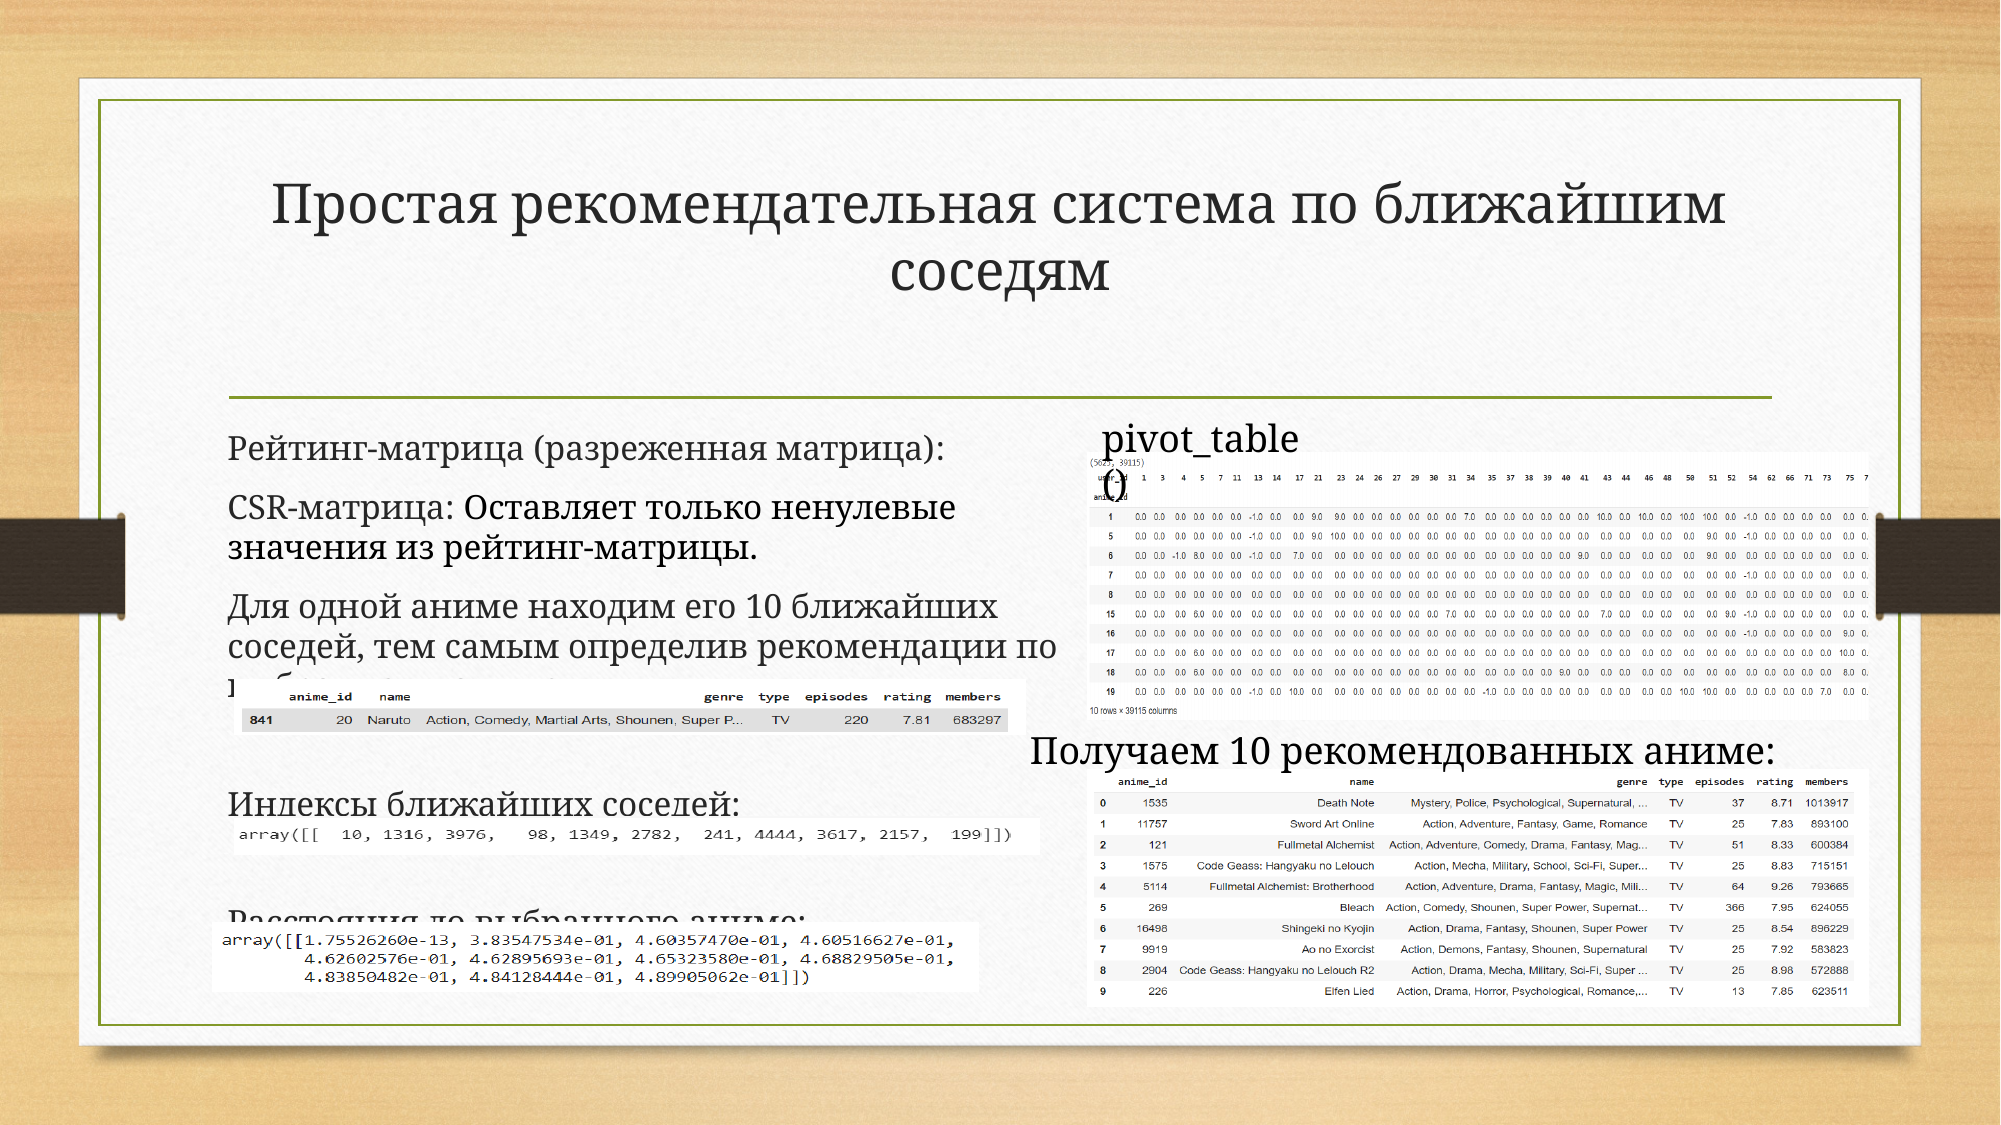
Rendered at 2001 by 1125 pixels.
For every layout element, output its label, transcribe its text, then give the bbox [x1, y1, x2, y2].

text_box pivot_table() [1087, 407, 1325, 452]
text_box Получаем 10 рекомендованных аниме: [1015, 719, 1792, 780]
list Рейтинг-матрица (разреженная матрица): CSR-матрица: Оставляет только ненулевые значения из рейтинг-матрицы. Для одной аниме находим его 10 ближайших соседей, тем самым определив рекомендации по выбранному аниме. Индексы ближайших соседей: Расстояния до выбранного аниме: [212, 419, 1087, 964]
title Простая рекомендательная система по ближайшим соседям [212, 161, 1788, 375]
picture [0, 0, 2001, 1125]
